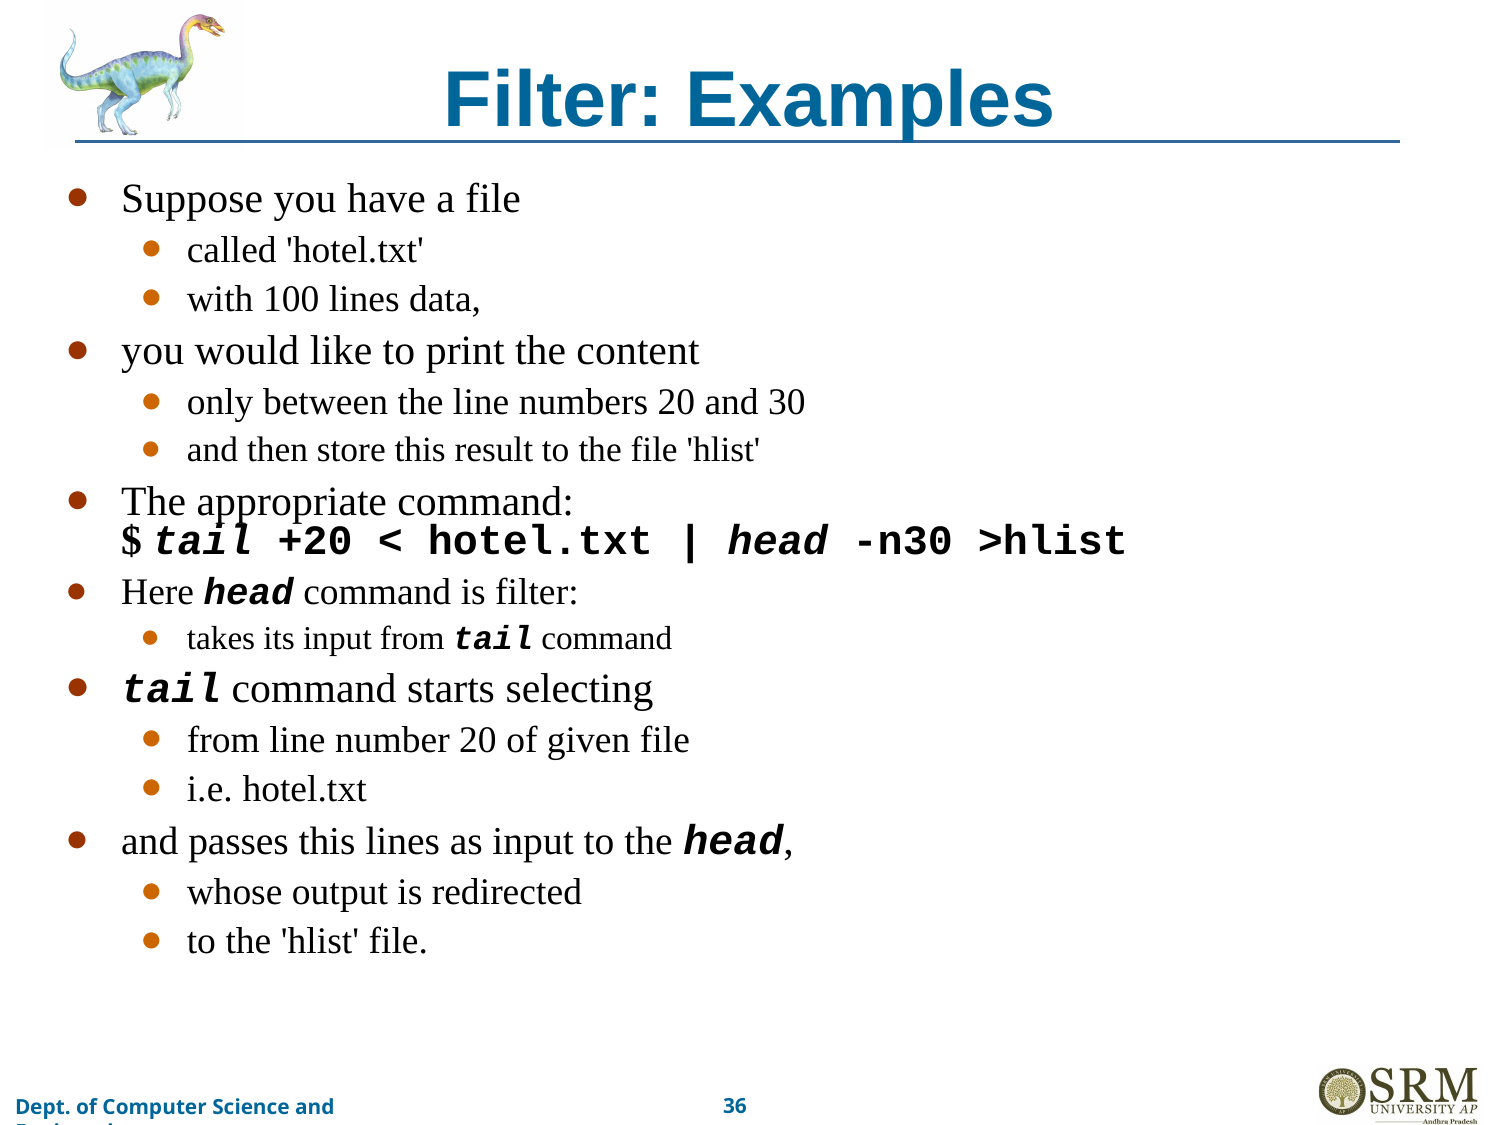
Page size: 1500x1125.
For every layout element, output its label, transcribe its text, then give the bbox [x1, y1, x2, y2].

picture [46, 0, 243, 149]
title Filter: Examples [75, 45, 1425, 150]
list Suppose you have a file called 'hotel.txt' with 100 lines data, you would like to print the content only between the line numbers 20 and 30 and then store this result to the file 'hlist' The appropriate command: $ tail +20 < hotel.txt | head -n30 >hlist Here head command is filter: takes its input from tail command tail command starts selecting from line number 20 of given file i.e. hotel.txt and passes this lines as input to the head, whose output is redirected to the 'hlist' file. [50, 172, 1467, 1025]
picture [1318, 1064, 1483, 1125]
